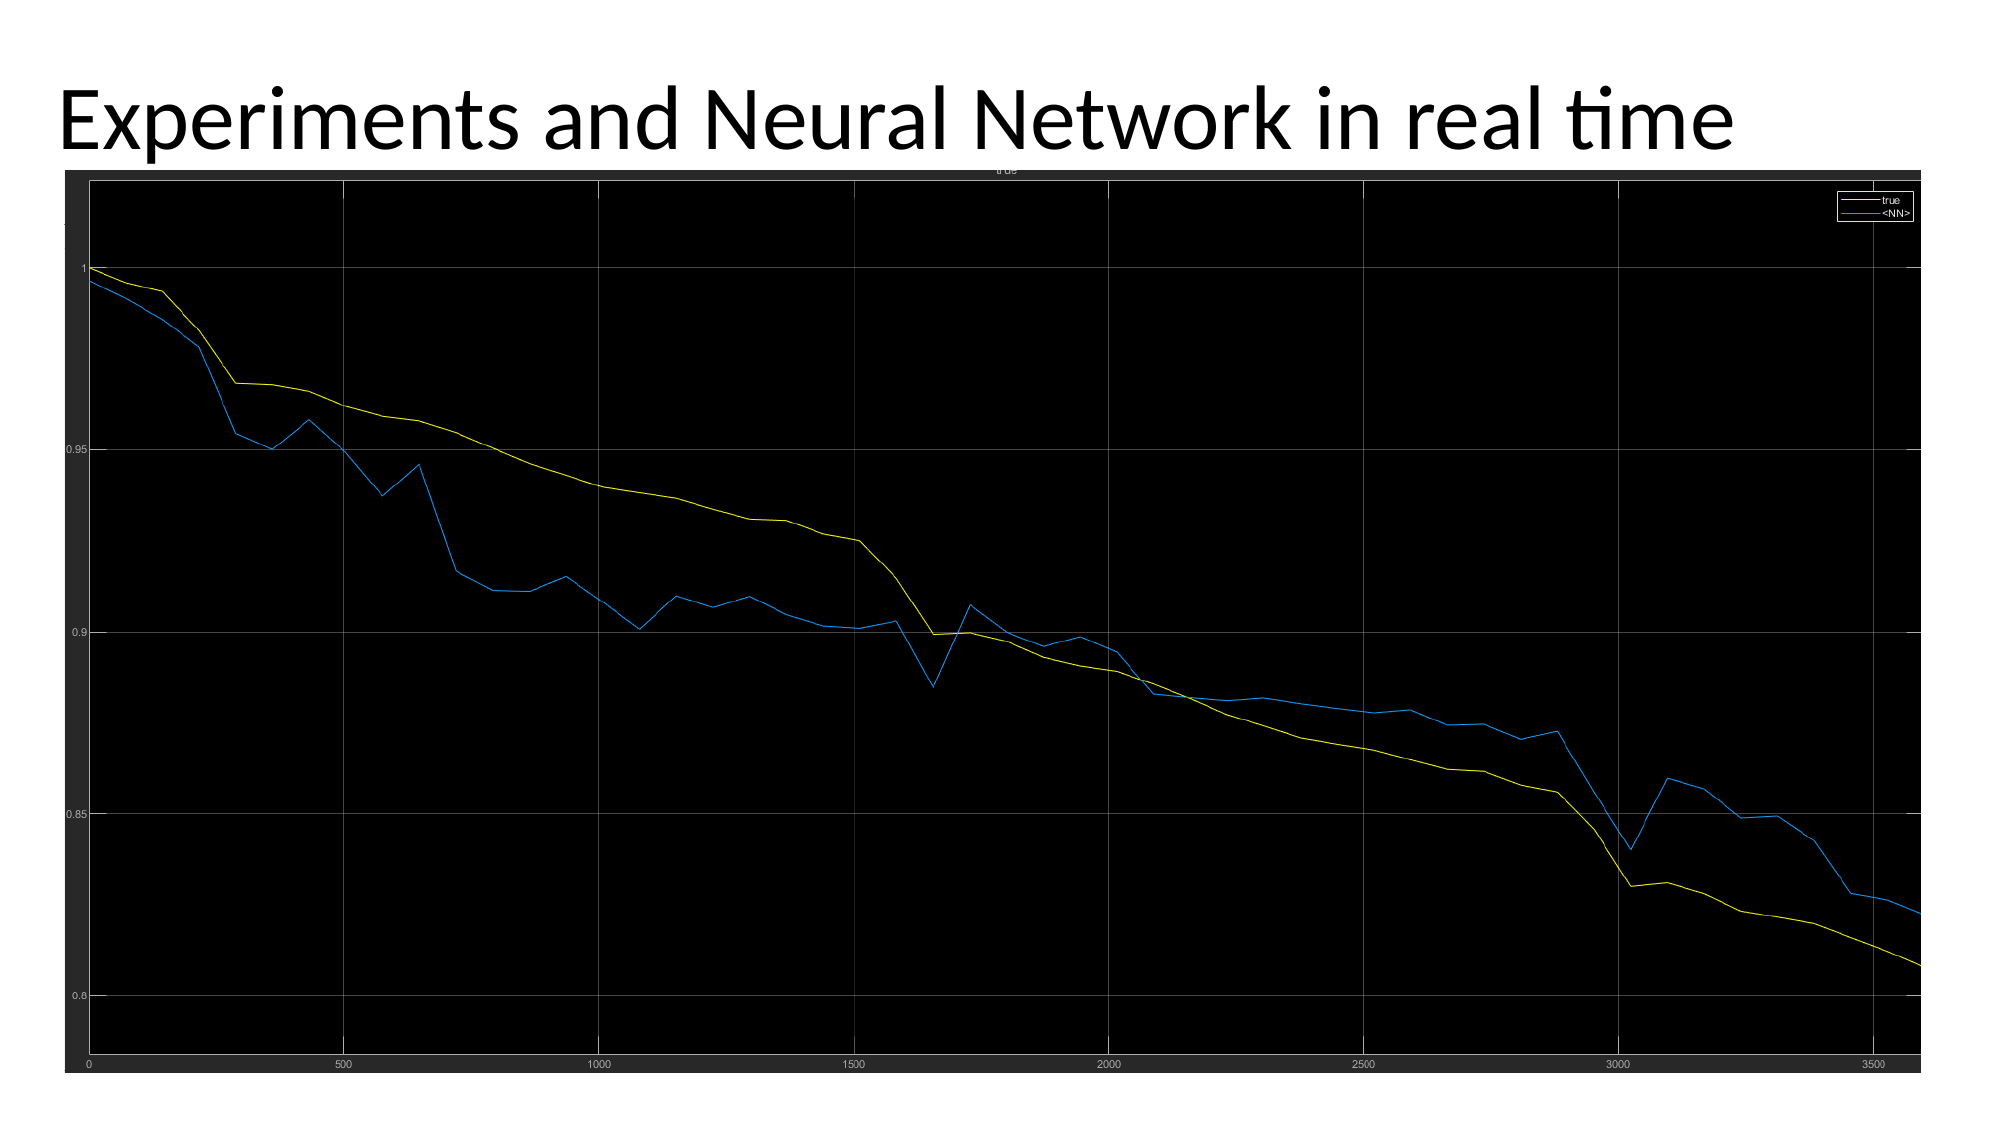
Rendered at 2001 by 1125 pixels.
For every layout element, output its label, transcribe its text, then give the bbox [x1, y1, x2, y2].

picture [64, 169, 1922, 1073]
title Experiments and Neural Network in real time [42, 52, 1754, 189]
